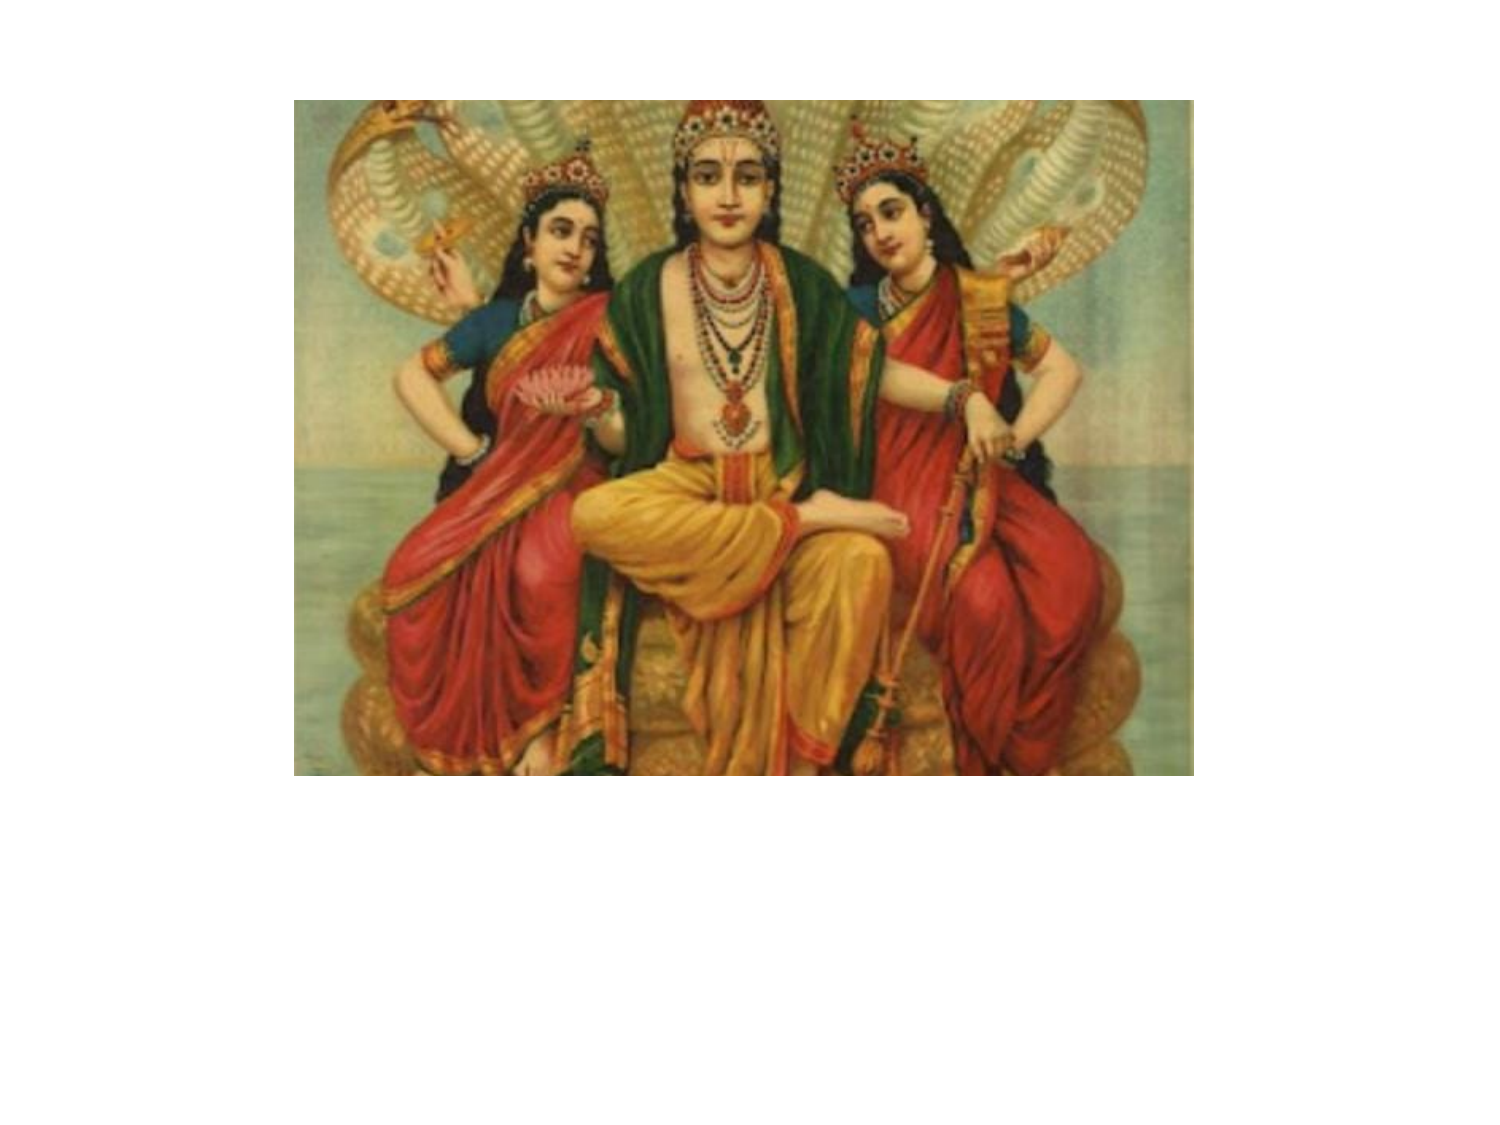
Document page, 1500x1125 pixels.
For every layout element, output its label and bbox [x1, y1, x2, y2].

picture [293, 100, 1195, 776]
